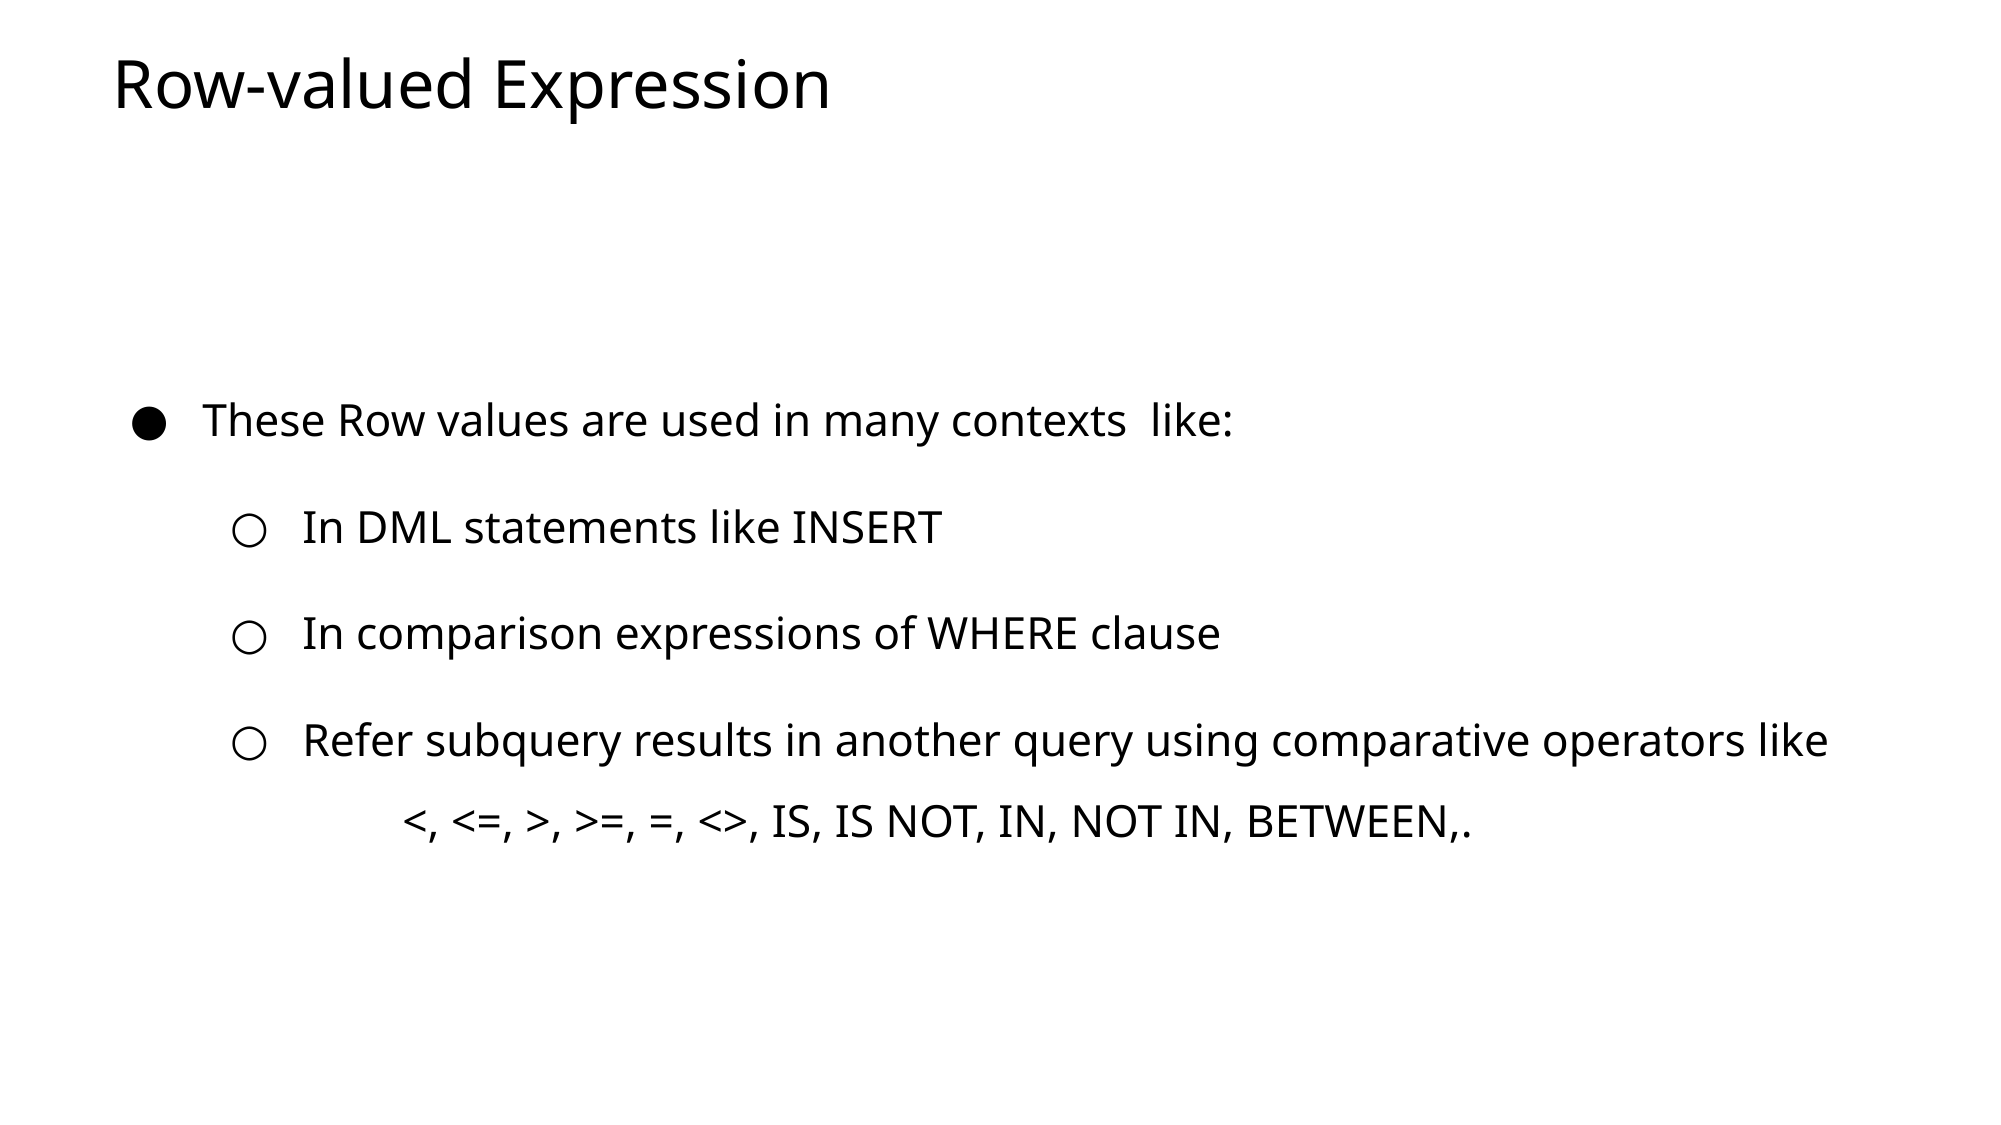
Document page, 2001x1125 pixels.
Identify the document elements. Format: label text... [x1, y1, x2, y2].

title These Row values are used in many contexts like: In DML statements like INSERT In comparison expressions of WHERE clause Refer subquery results in another query using comparative operators like <, <=, >, >=, =, <>, IS, IS NOT, IN, NOT IN, BETWEEN,. [82, 330, 1949, 867]
text_box Row-valued Expression [92, 30, 1779, 147]
